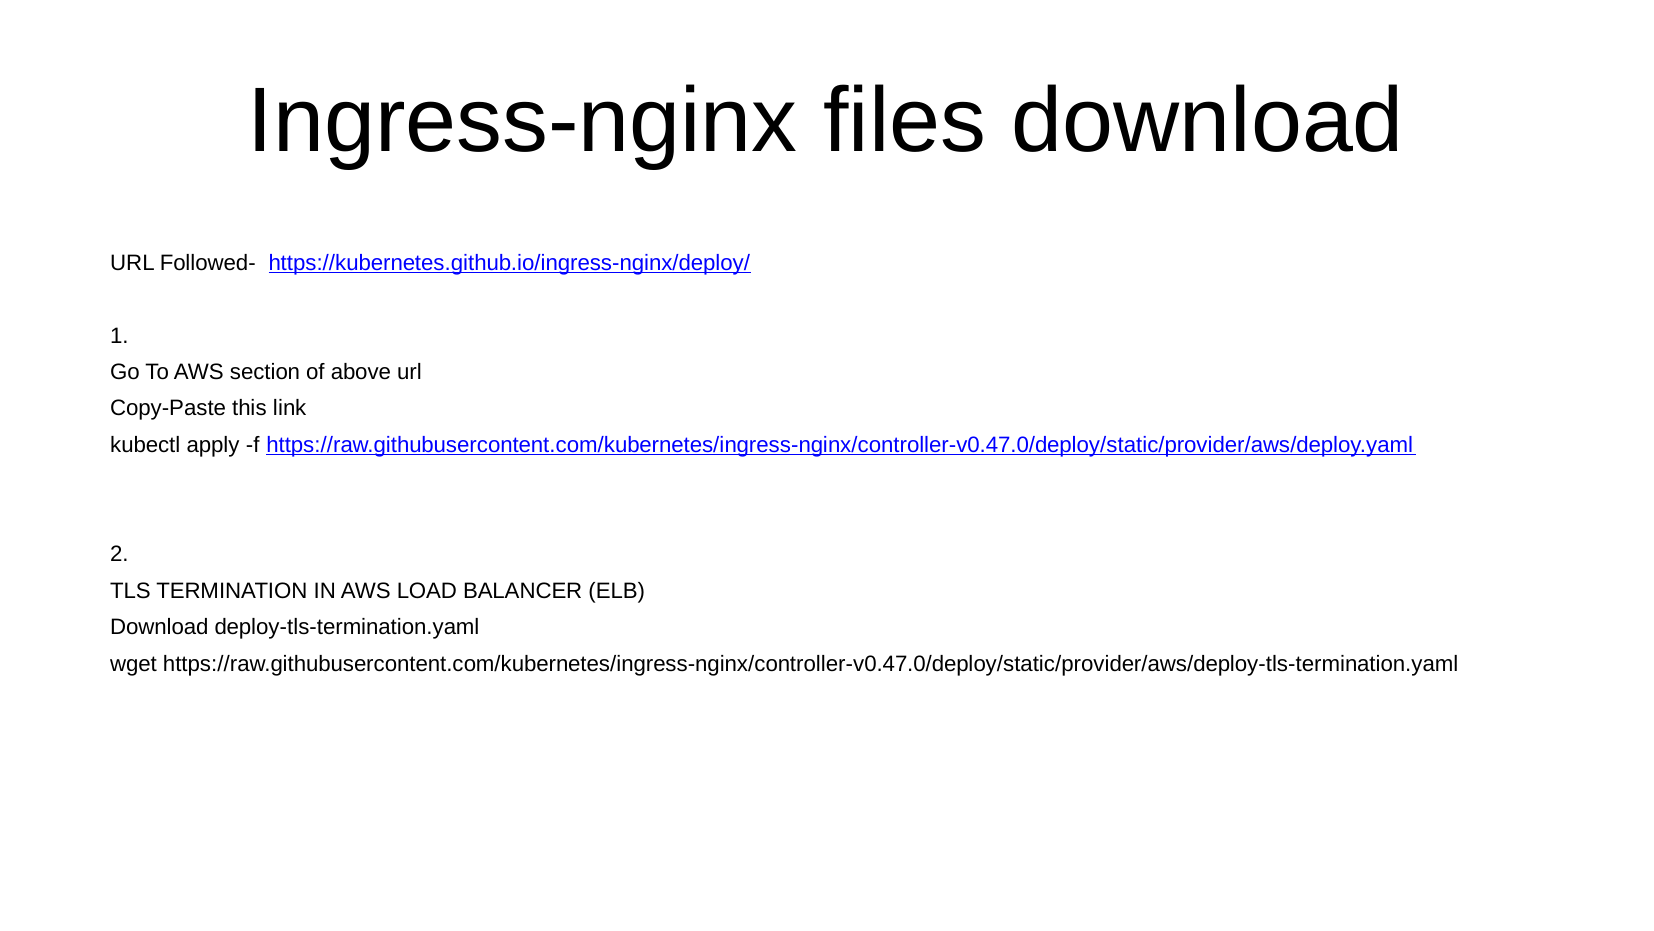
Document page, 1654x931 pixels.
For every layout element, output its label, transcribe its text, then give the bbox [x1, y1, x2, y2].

text_box Ingress-nginx files download [82, 37, 1571, 193]
text_box URL Followed- https://kubernetes.github.io/ingress-nginx/deploy/ 1. Go To AWS section of above url Copy-Paste this link kubectl apply -f https://raw.githubusercontent.com/kubernetes/ingress-nginx/controller-v0.47.0/deploy/static/provider/aws/deploy.yaml 2. TLS TERMINATION IN AWS LOAD BALANCER (ELB) Download deploy-tls-termination.yaml wget https://raw.githubusercontent.com/kubernetes/ingress-nginx/controller-v0.47.0/deploy/static/provider/aws/deploy-tls-termination.yaml [94, 247, 1583, 788]
